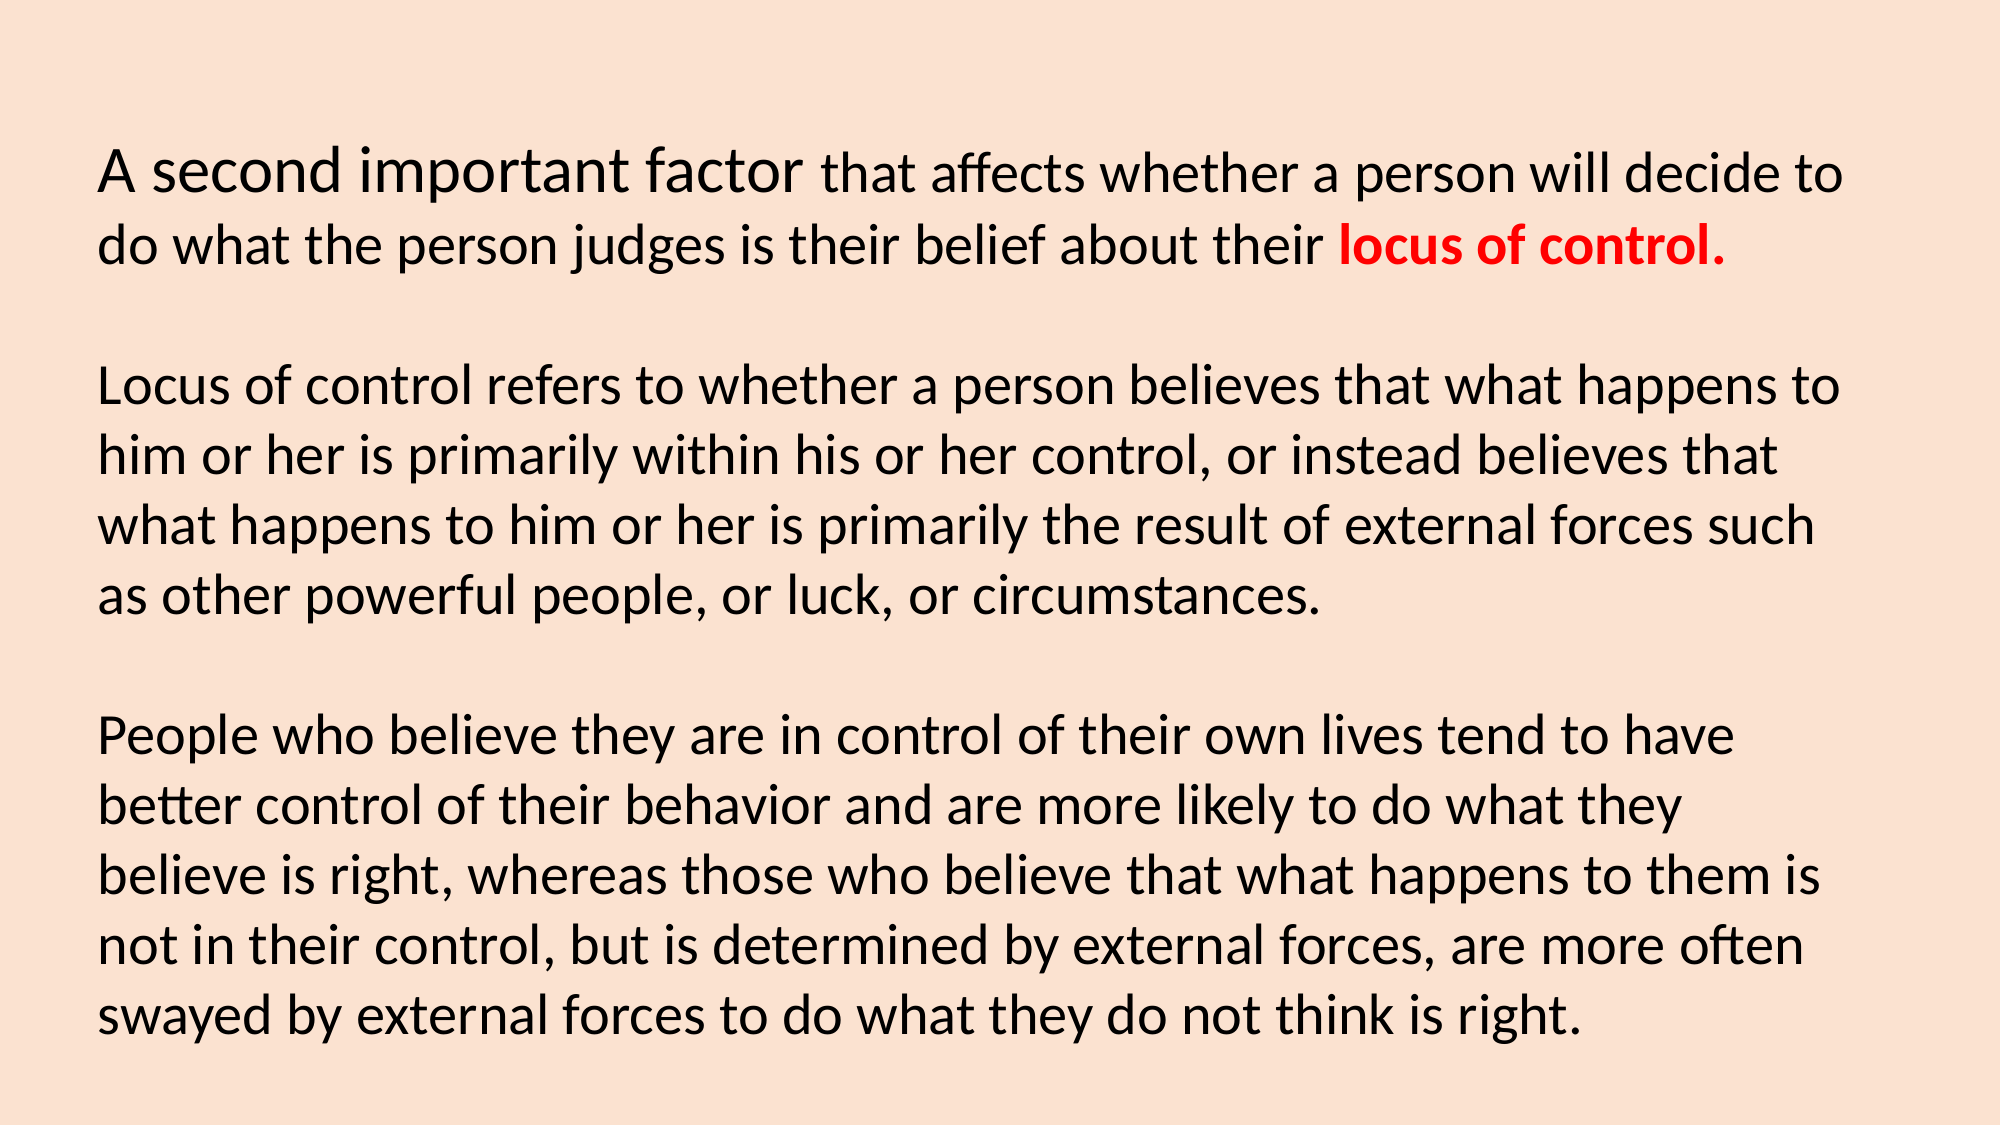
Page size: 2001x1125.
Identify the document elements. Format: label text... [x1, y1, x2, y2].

text_box A second important factor that affects whether a person will decide to do what the person judges is their belief about their locus of control. Locus of control refers to whether a person believes that what happens to him or her is primarily within his or her control, or instead believes that what happens to him or her is primarily the result of external forces such as other powerful people, or luck, or circumstances. People who believe they are in control of their own lives tend to have better control of their behavior and are more likely to do what they believe is right, whereas those who believe that what happens to them is not in their control, but is determined by external forces, are more often swayed by external forces to do what they do not think is right. [83, 118, 1869, 1054]
